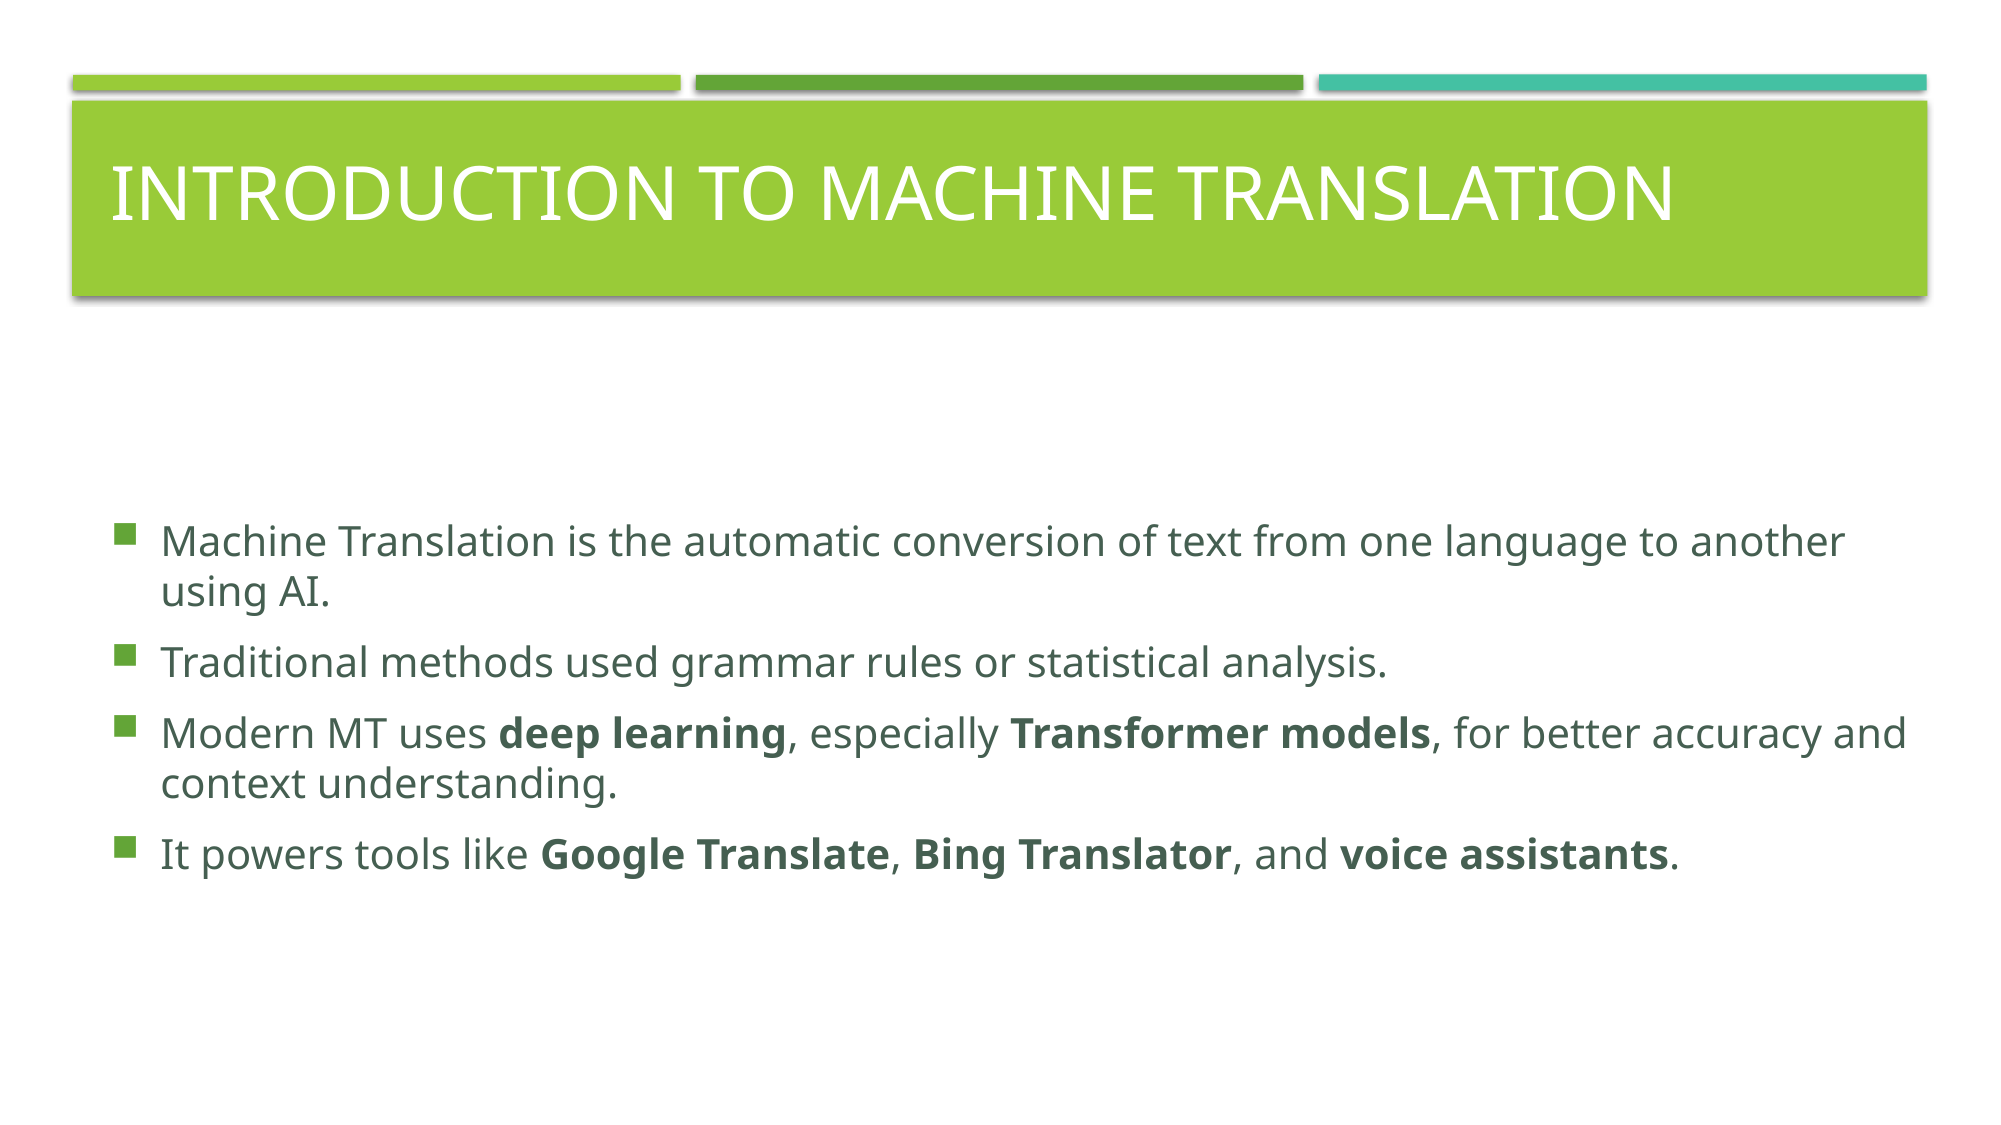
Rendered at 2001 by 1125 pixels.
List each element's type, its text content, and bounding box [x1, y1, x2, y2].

title Introduction to Machine Translation [95, 76, 1905, 243]
list Machine Translation is the automatic conversion of text from one language to another using AI. Traditional methods used grammar rules or statistical analysis. Modern MT uses deep learning, especially Transformer models, for better accuracy and context understanding. It powers tools like Google Translate, Bing Translator, and voice assistants. [95, 436, 1948, 897]
